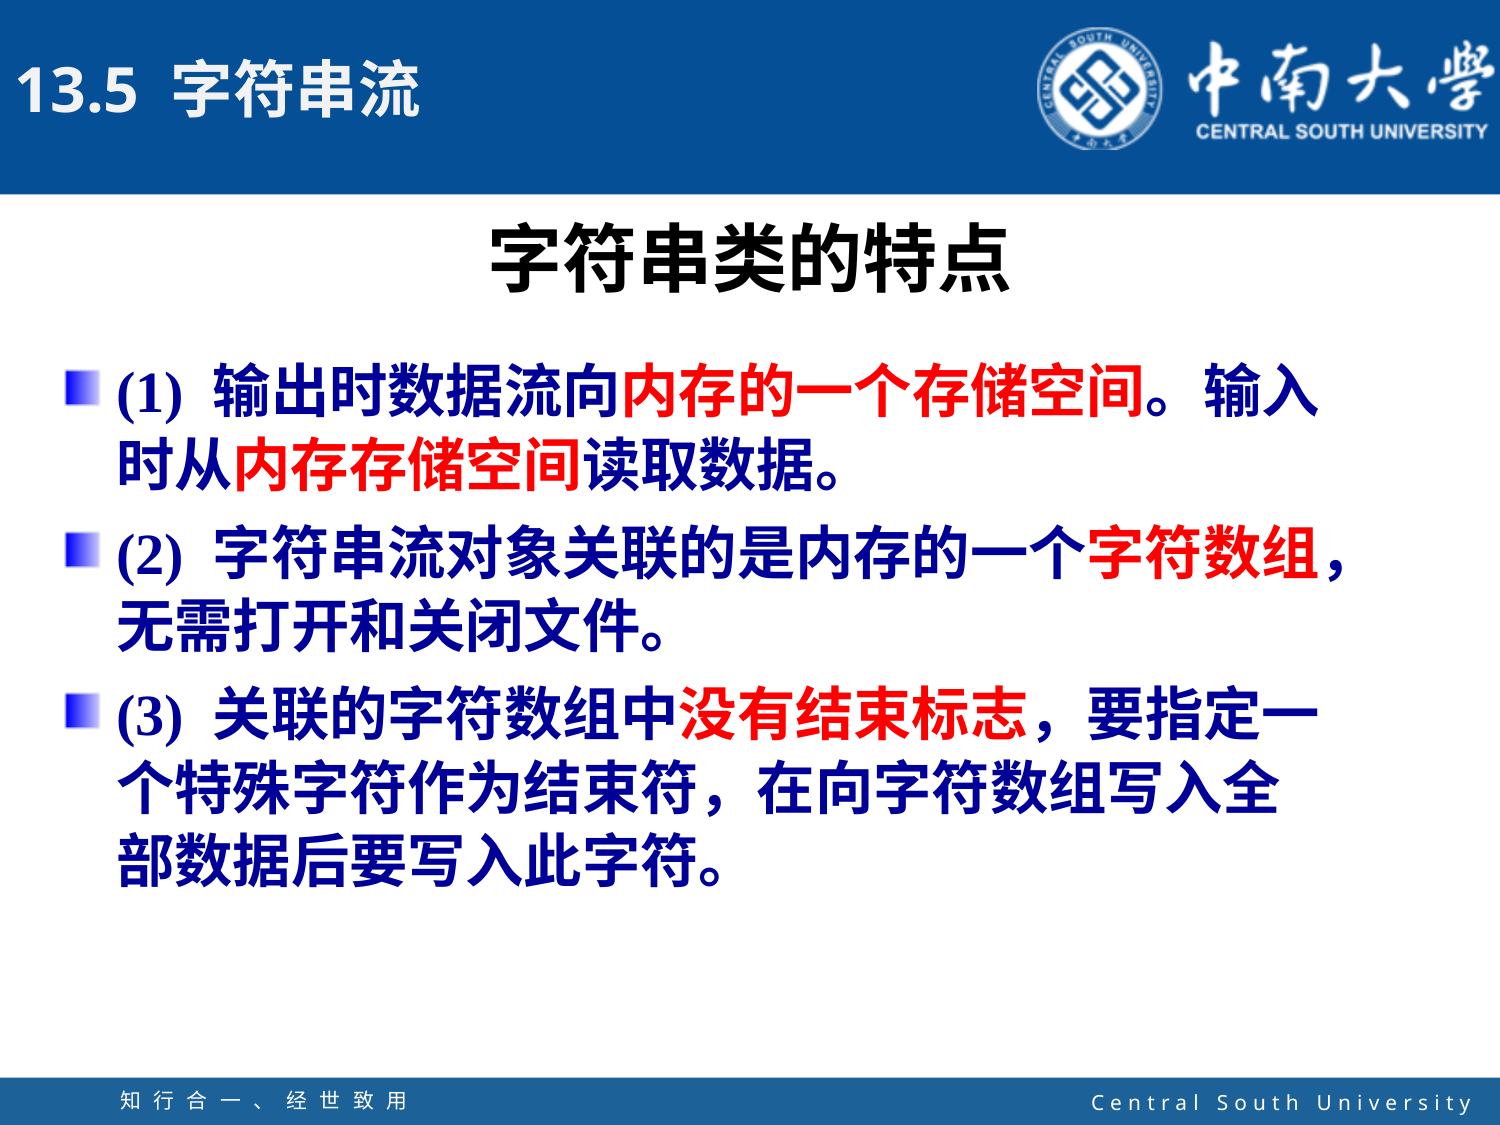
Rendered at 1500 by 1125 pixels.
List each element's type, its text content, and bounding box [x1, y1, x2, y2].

picture [63, 368, 104, 410]
text_box Central South University [1076, 1082, 1486, 1123]
picture [63, 530, 104, 572]
text_box (1) 输出时数据流向内存的一个存储空间。输入时从内存存储空间读取数据。 (2) 字符串流对象关联的是内存的一个字符数组，无需打开和关闭文件。 (3) 关联的字符数组中没有结束标志，要指定一个特殊字符作为结束符，在向字符数组写入全部数据后要写入此字符。 [48, 343, 1344, 914]
picture [63, 691, 104, 733]
picture [1030, 25, 1500, 155]
text_box 知行合一、经世致用 [105, 1080, 423, 1120]
text_box 字符串类的特点 [57, 211, 1443, 307]
text_box [0, 1077, 1500, 1125]
